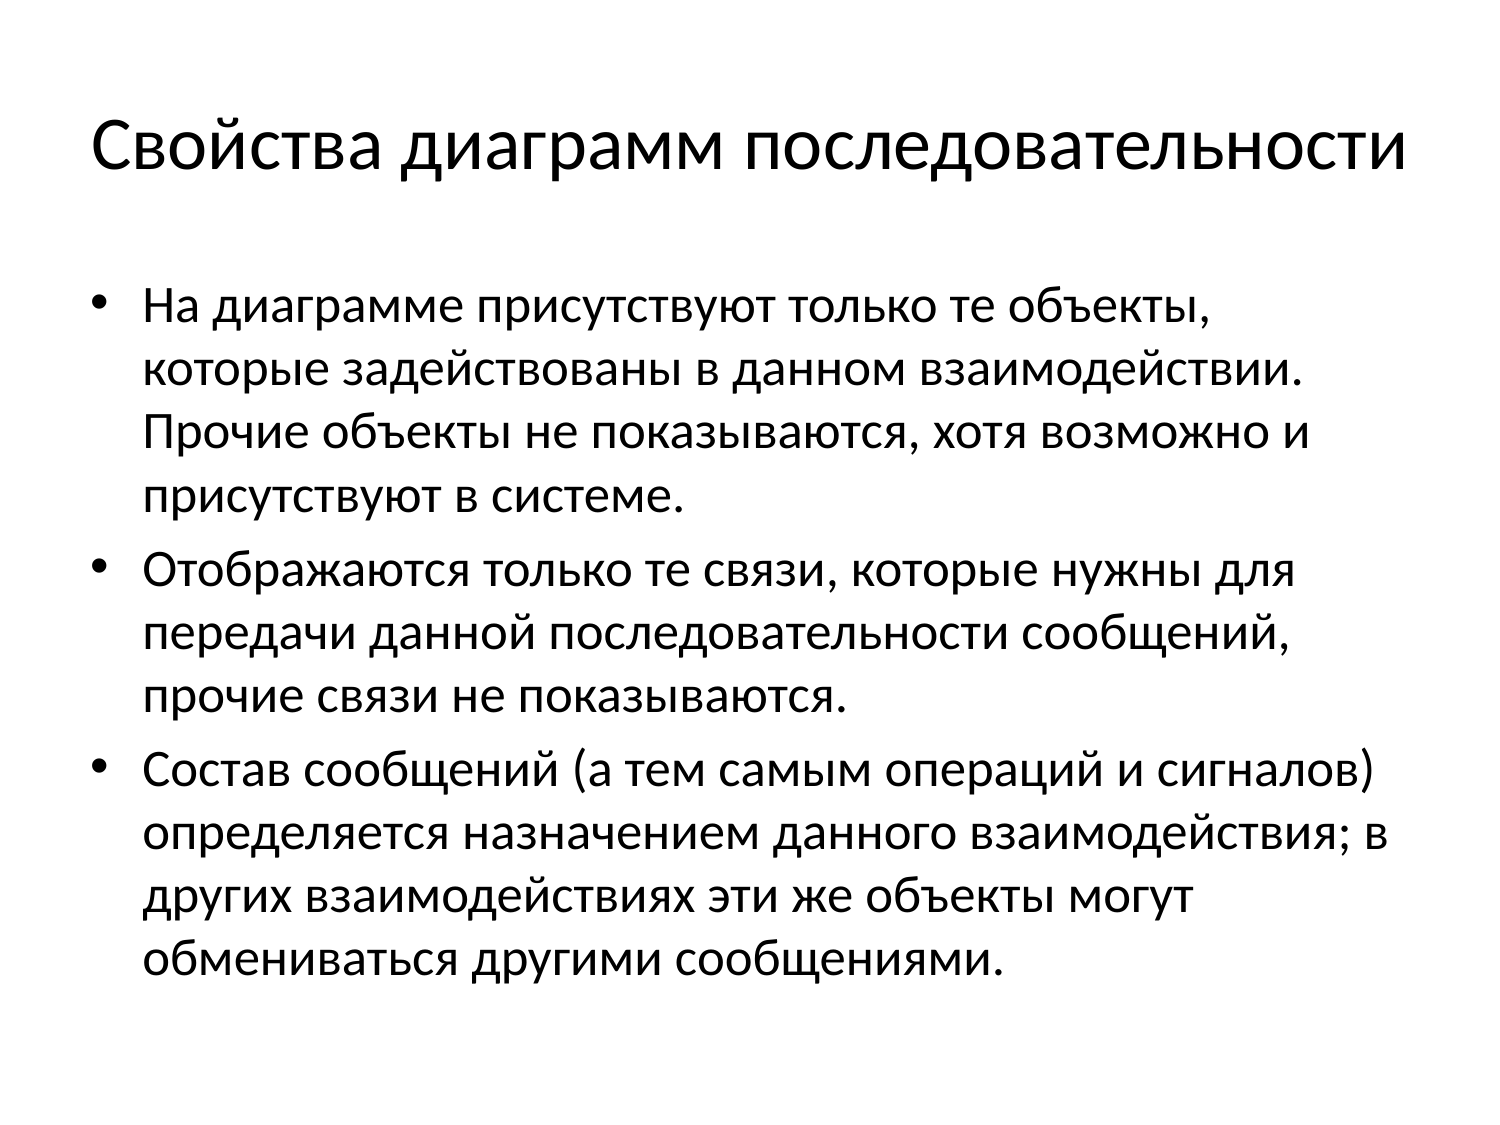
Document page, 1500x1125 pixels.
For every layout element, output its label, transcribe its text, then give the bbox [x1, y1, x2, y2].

title Свойства диаграмм последовательности [75, 45, 1425, 233]
list На диаграмме присутствуют только те объекты, которые задействованы в данном взаимодействии. Прочие объекты не показываются, хотя возможно и присутствуют в системе. Отображаются только те связи, которые нужны для передачи данной последовательности сообщений, прочие связи не показываются. Состав сообщений (а тем самым операций и сигналов) определяется назначением данного взаимодействия; в других взаимодействиях эти же объекты могут обмениваться другими сообщениями. [75, 262, 1425, 1005]
